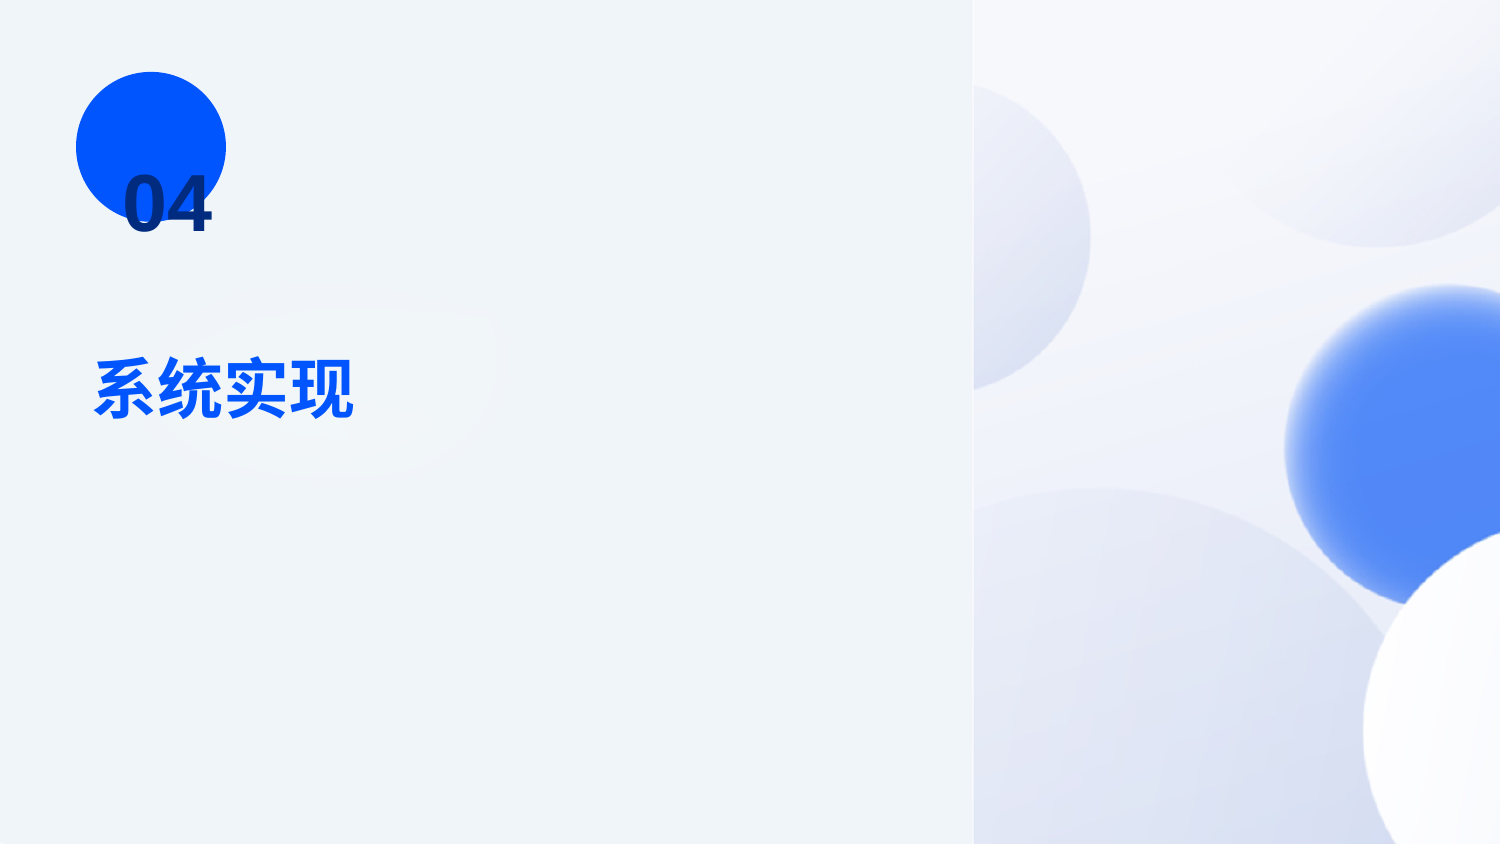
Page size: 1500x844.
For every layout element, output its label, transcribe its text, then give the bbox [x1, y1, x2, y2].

text_box 04 [56, 121, 280, 263]
text_box 系统实现 [76, 321, 933, 443]
text_box [80, 71, 222, 121]
picture [0, 0, 1500, 844]
